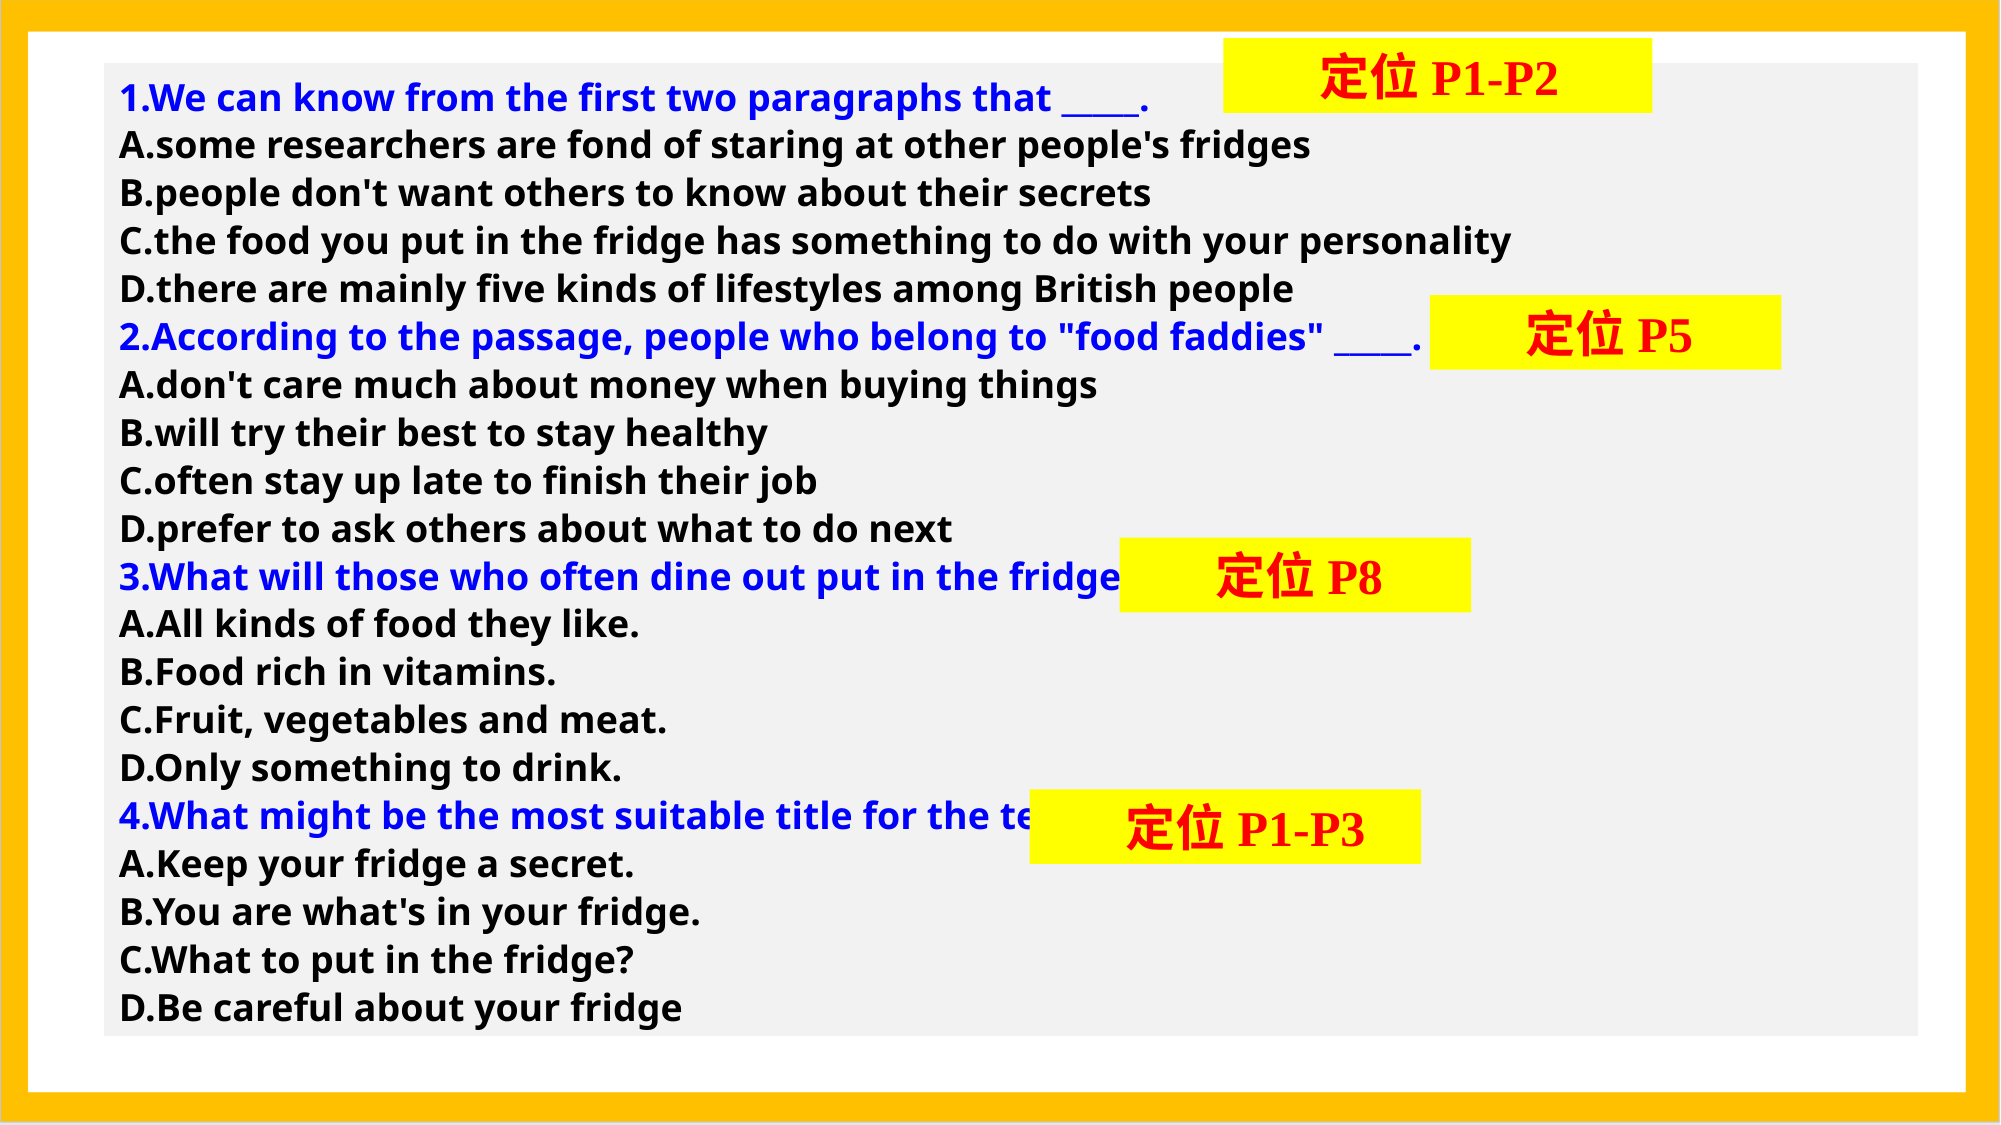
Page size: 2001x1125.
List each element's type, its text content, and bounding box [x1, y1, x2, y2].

text_box 1.We can know from the first two paragraphs that _____. A.some researchers are fond of staring at other people's fridges B.people don't want others to know about their secrets C.the food you put in the fridge has something to do with your personality D.there are mainly five kinds of lifestyles among British people 2.According to the passage, people who belong to "food faddies" _____. A.don't care much about money when buying things B.will try their best to stay healthy C.often stay up late to finish their job D.prefer to ask others about what to do next 3.What will those who often dine out put in the fridge? A.All kinds of food they like. B.Food rich in vitamins. C.Fruit, vegetables and meat. D.Only something to drink. 4.What might be the most suitable title for the text? A.Keep your fridge a secret. B.You are what's in your fridge. C.What to put in the fridge? D.Be careful about your fridge [104, 63, 1919, 1036]
text_box 定位P1-P2 [1223, 38, 1653, 113]
text_box 定位P8 [1119, 537, 1472, 613]
text_box 定位P1-P3 [1029, 789, 1422, 864]
text_box 定位P5 [1429, 295, 1782, 370]
picture [0, 0, 2001, 1125]
